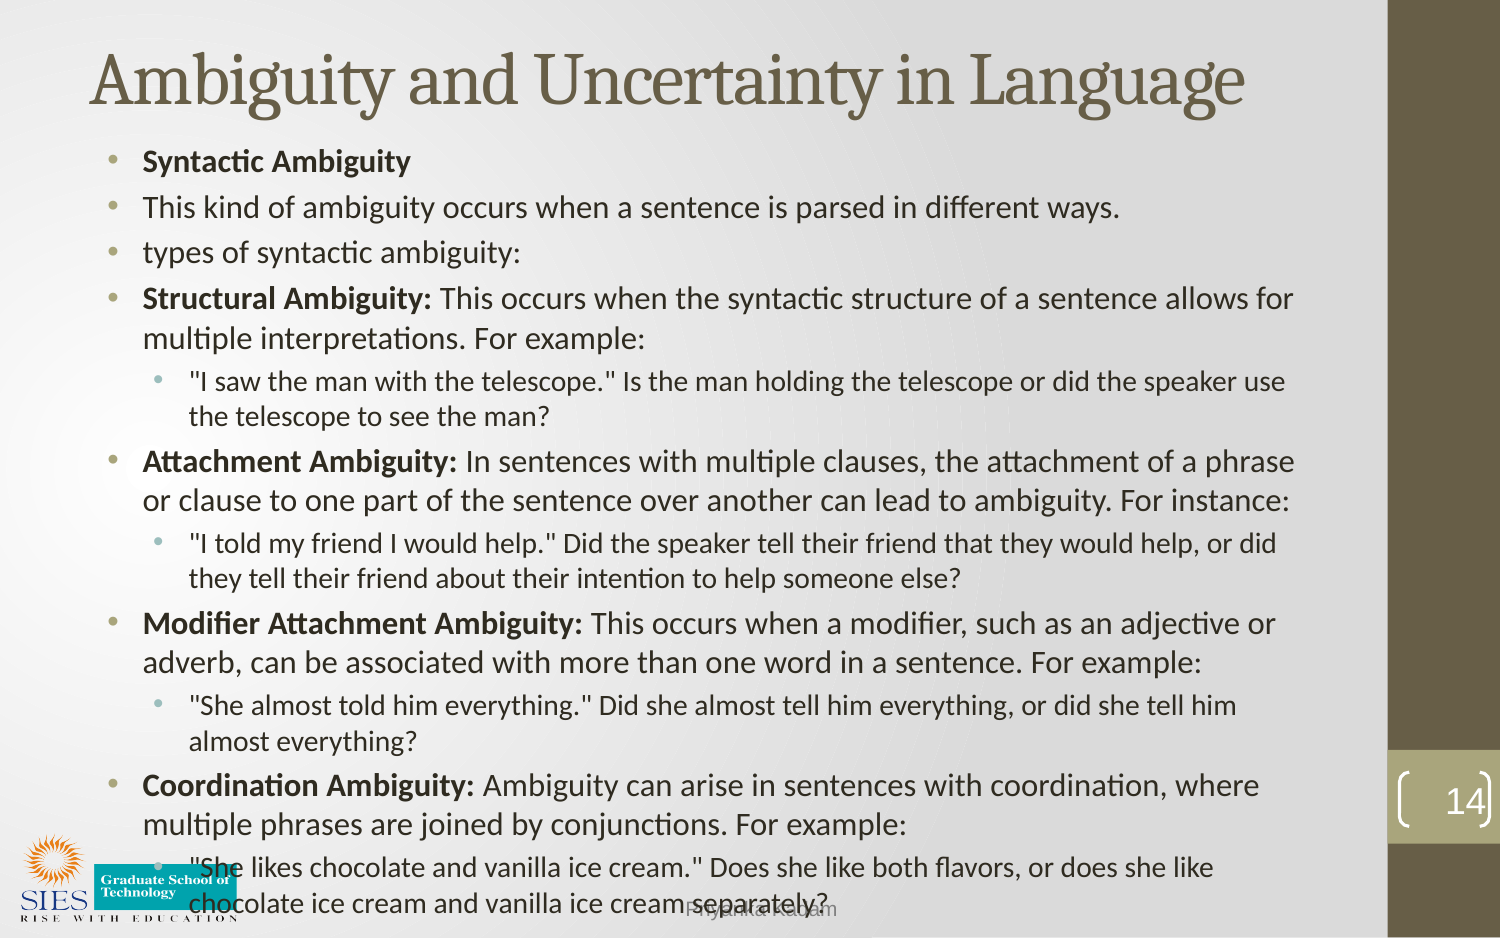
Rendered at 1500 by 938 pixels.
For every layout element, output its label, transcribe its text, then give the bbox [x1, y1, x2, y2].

slide_number 14 [1397, 770, 1492, 828]
picture [20, 832, 75, 922]
list Syntactic Ambiguity This kind of ambiguity occurs when a sentence is parsed in different ways. types of syntactic ambiguity: Structural Ambiguity: This occurs when the syntactic structure of a sentence allows for multiple interpretations. For example: "I saw the man with the telescope." Is the man holding the telescope or did the speaker use the telescope to see the man? Attachment Ambiguity: In sentences with multiple clauses, the attachment of a phrase or clause to one part of the sentence over another can lead to ambiguity. For instance: "I told my friend I would help." Did the speaker tell their friend that they would help, or did they tell their friend about their intention to help someone else? Modifier Attachment Ambiguity: This occurs when a modifier, such as an adjective or adverb, can be associated with more than one word in a sentence. For example: "She almost told him everything." Did she almost tell him everything, or did she tell him almost everything? Coordination Ambiguity: Ambiguity can arise in sentences with coordination, where multiple phrases are joined by conjunctions. For example: "She likes chocolate and vanilla ice cream." Does she like both flavors, or does she like chocolate ice cream and vanilla ice cream separately? [75, 132, 1325, 938]
title Ambiguity and Uncertainty in Language [75, 37, 1325, 111]
